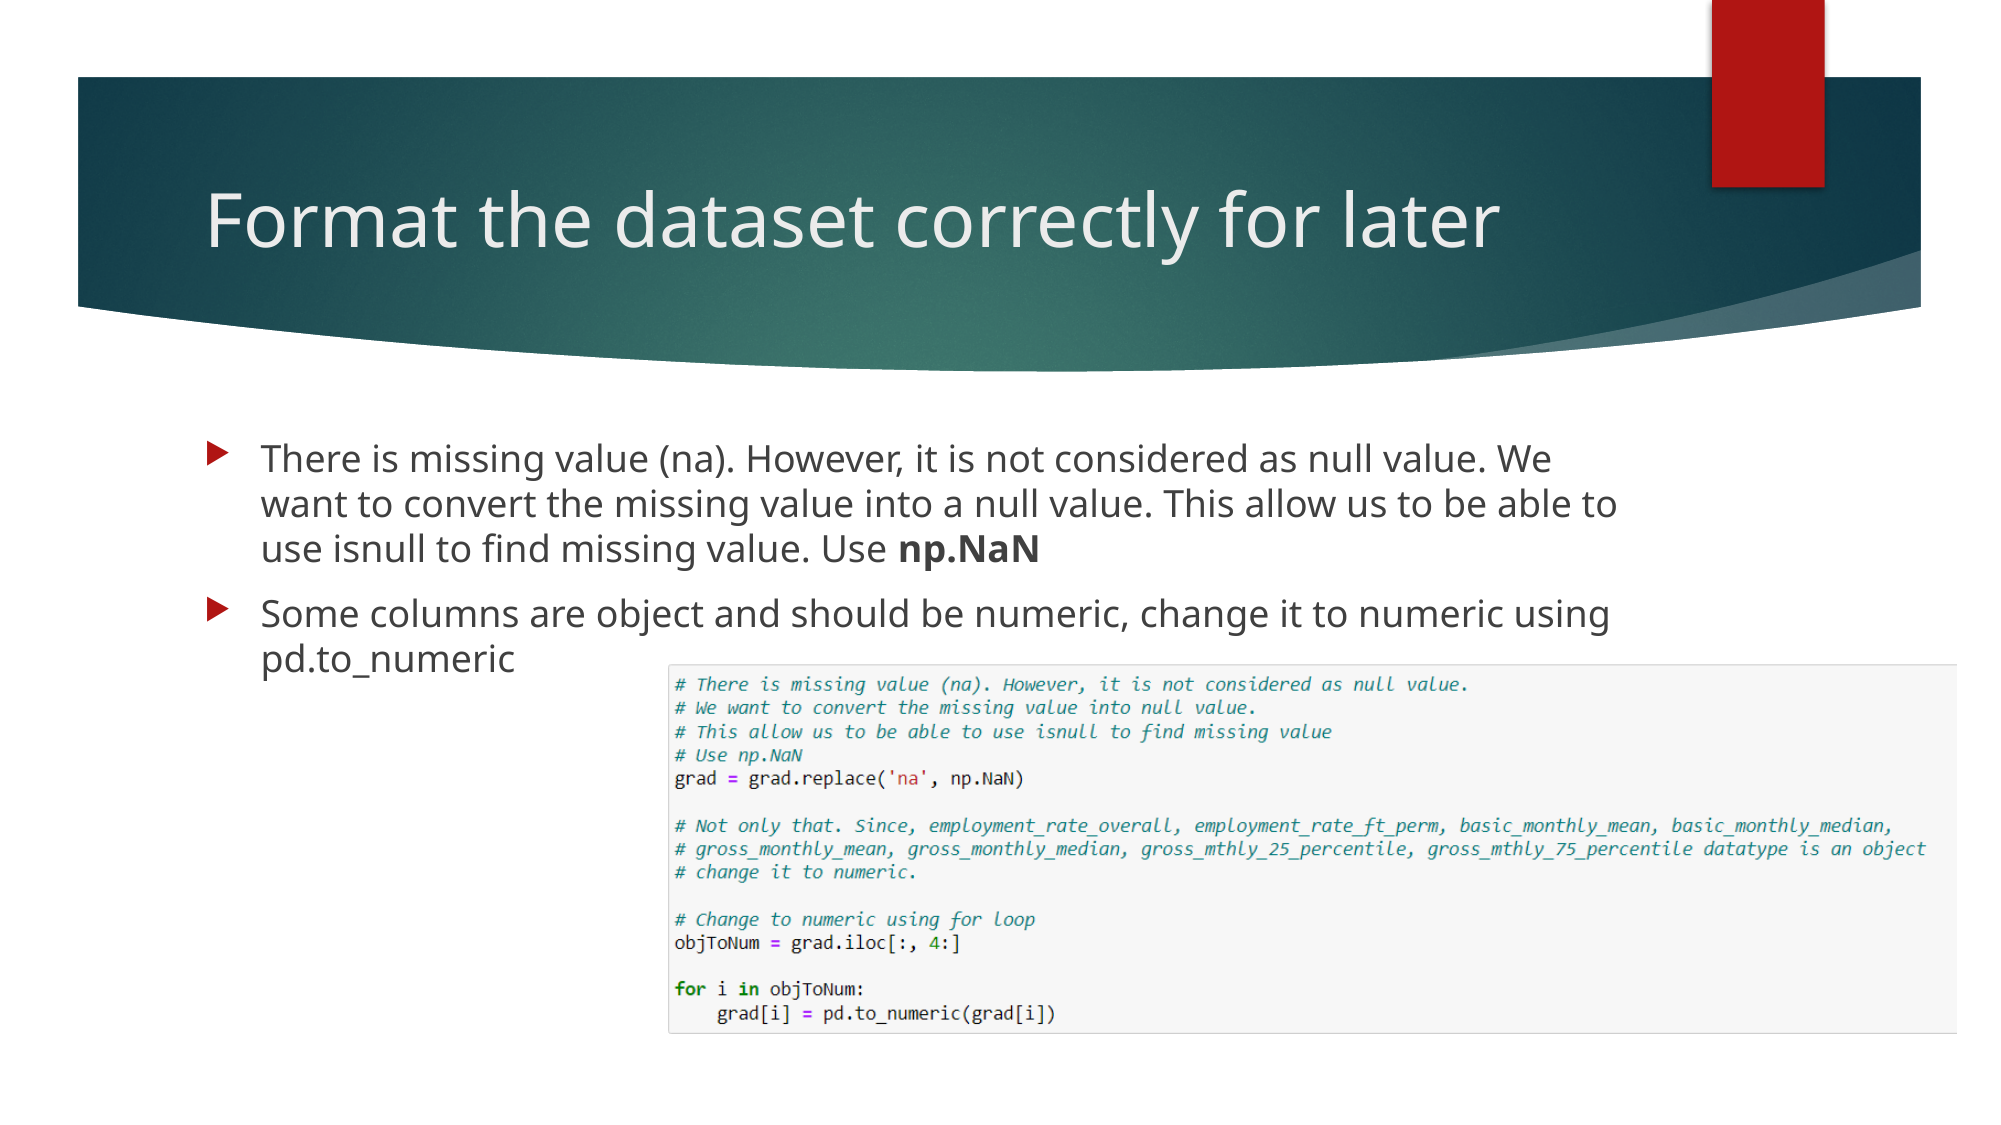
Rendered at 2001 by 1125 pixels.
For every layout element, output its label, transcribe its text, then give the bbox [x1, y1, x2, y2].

list There is missing value (na). However, it is not considered as null value. We want to convert the missing value into a null value. This allow us to be able to use isnull to find missing value. Use np.NaN Some columns are object and should be numeric, change it to numeric using pd.to_numeric [189, 427, 1638, 988]
title Format the dataset correctly for later [189, 159, 1638, 276]
picture [667, 661, 1957, 1035]
